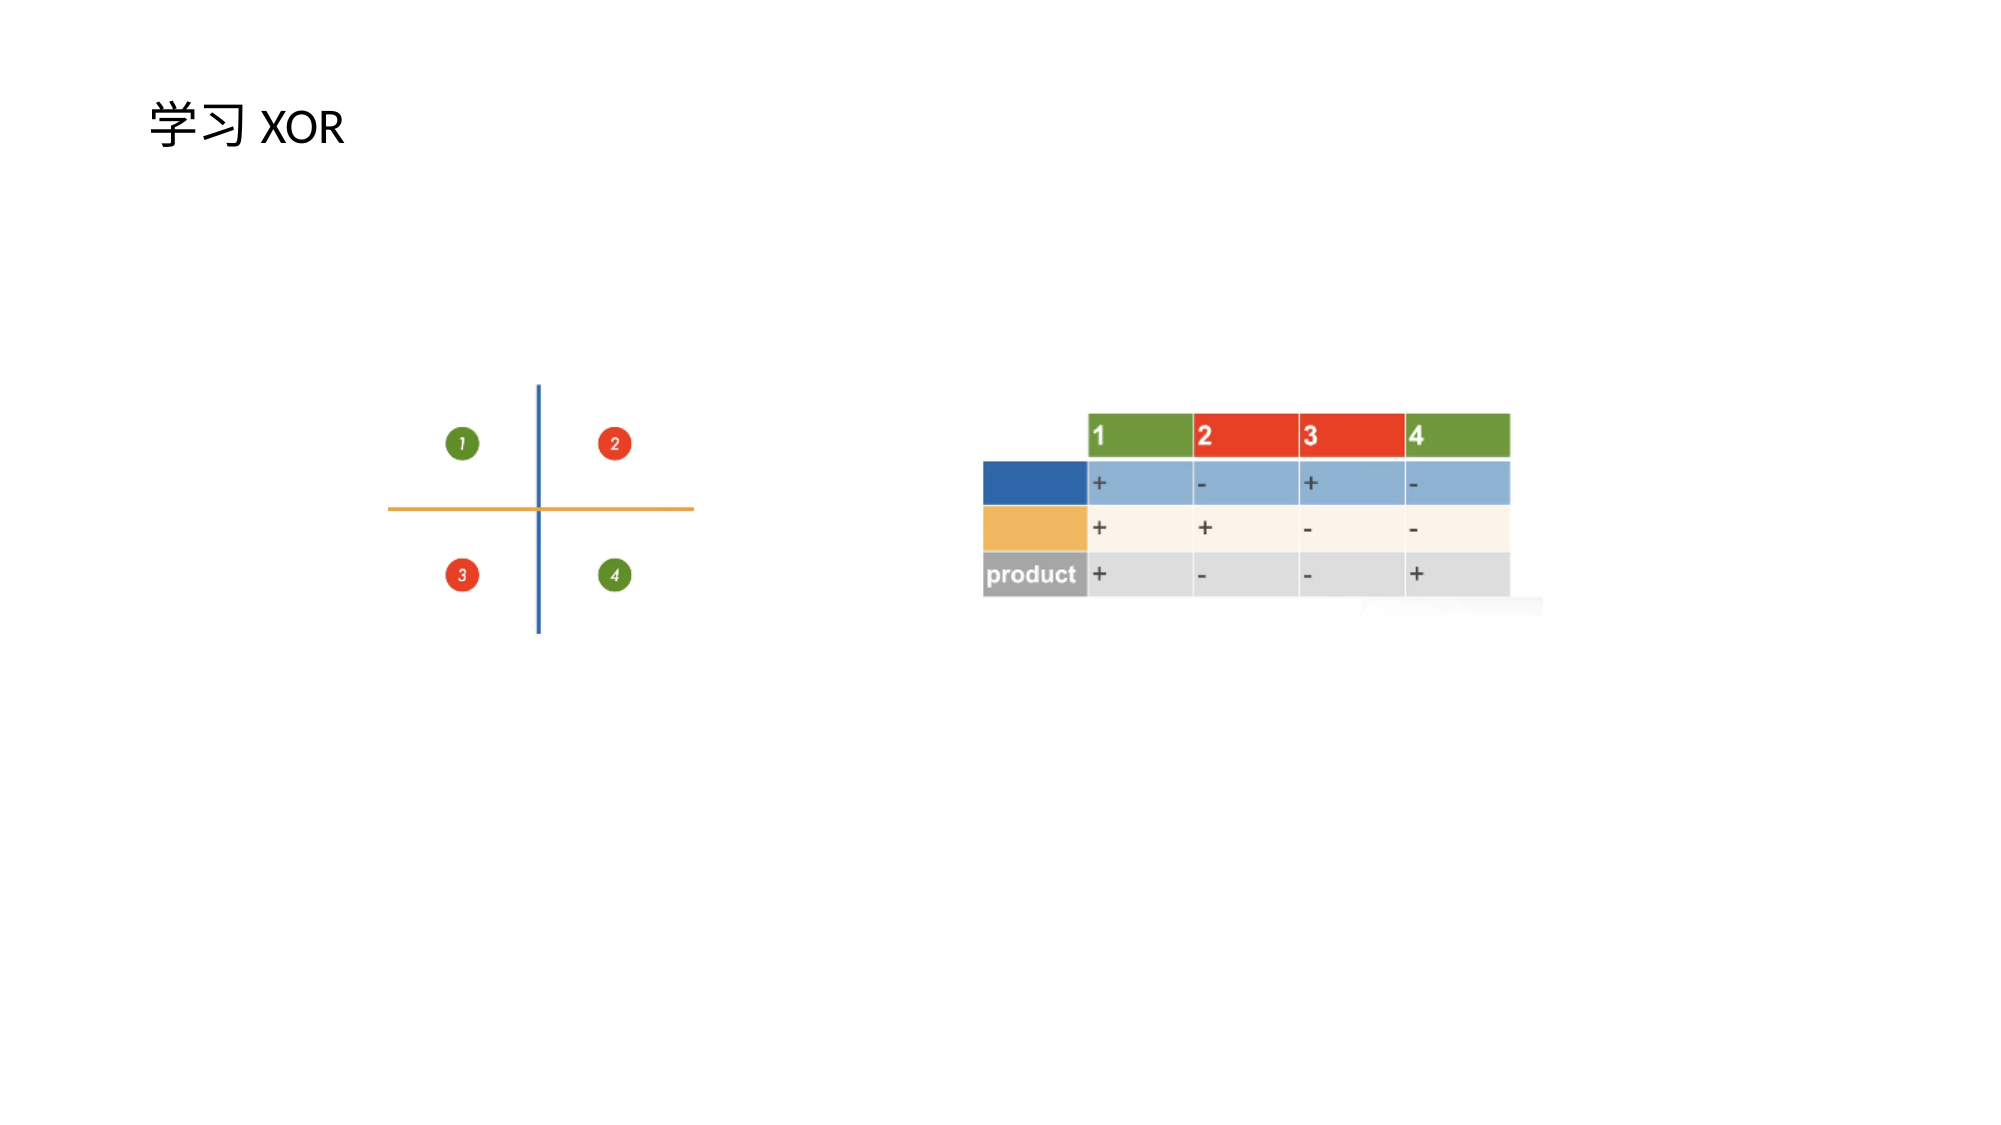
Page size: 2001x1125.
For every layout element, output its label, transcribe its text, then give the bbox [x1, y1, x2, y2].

picture [943, 390, 1543, 616]
text_box 学习XOR [133, 85, 570, 161]
picture [388, 357, 704, 649]
